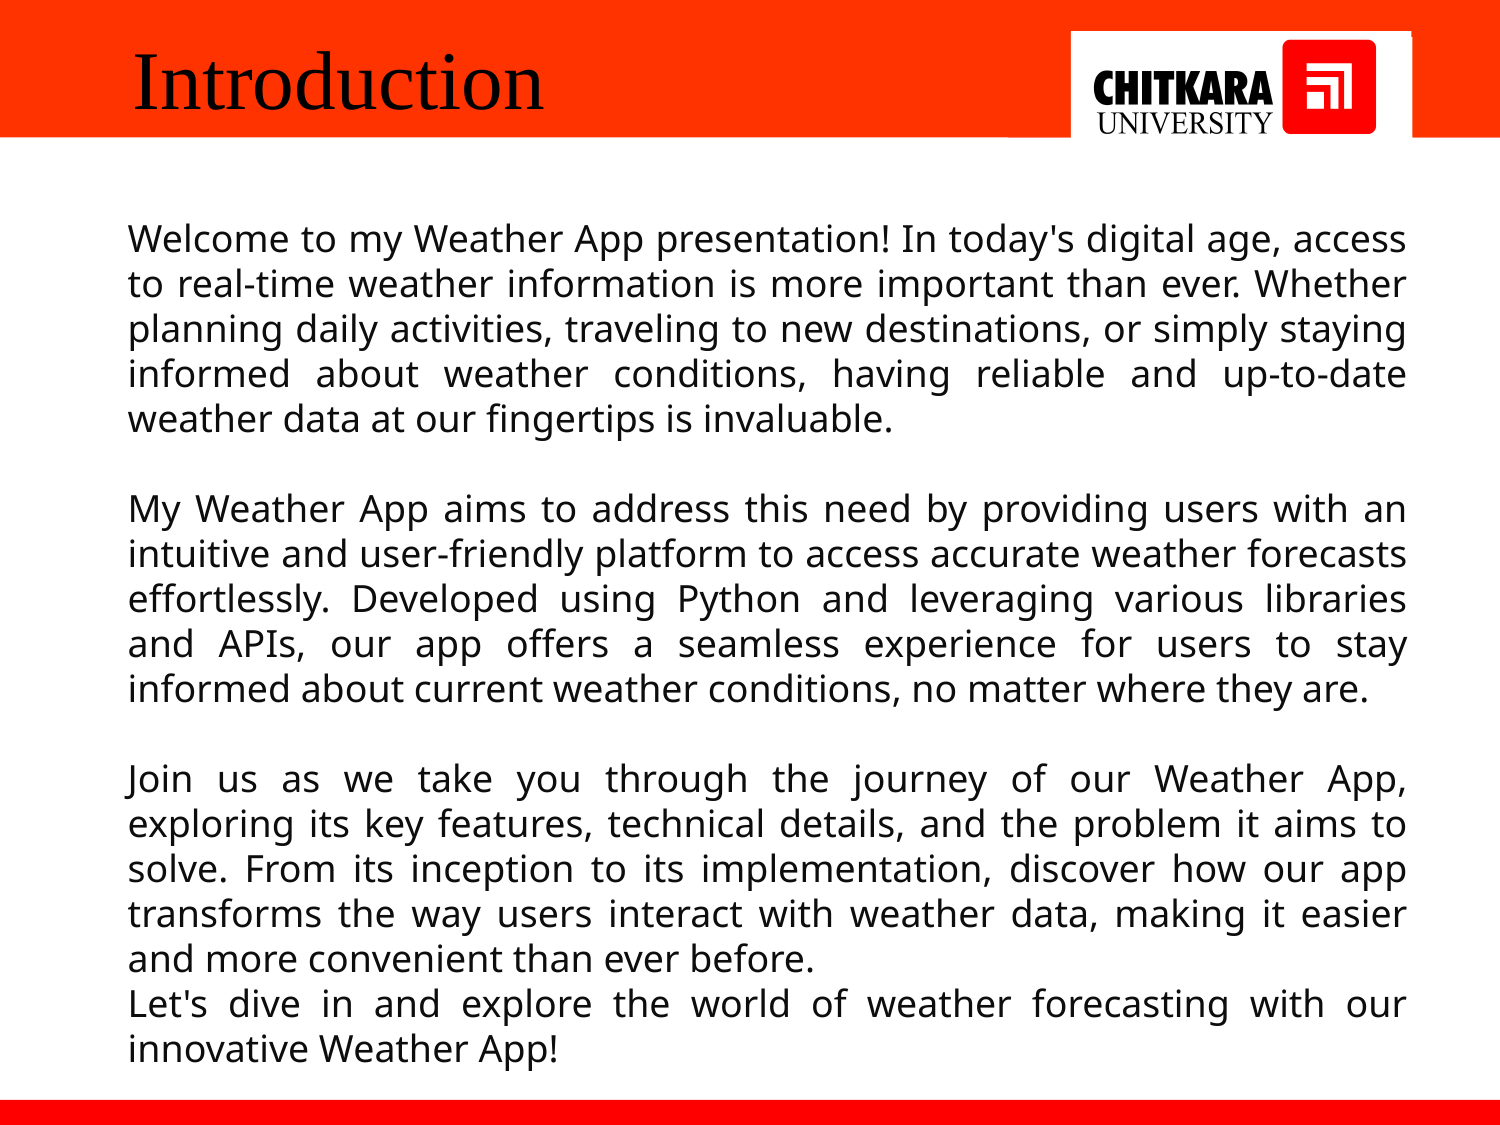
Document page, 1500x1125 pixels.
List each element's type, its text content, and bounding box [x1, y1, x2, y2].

picture [1074, 37, 1391, 138]
text_box Introduction [117, 19, 1004, 134]
text_box Welcome to my Weather App presentation! In today's digital age, access to real-time weather information is more important than ever. Whether planning daily activities, traveling to new destinations, or simply staying informed about weather conditions, having reliable and up-to-date weather data at our fingertips is invaluable. My Weather App aims to address this need by providing users with an intuitive and user-friendly platform to access accurate weather forecasts effortlessly. Developed using Python and leveraging various libraries and APIs, our app offers a seamless experience for users to stay informed about current weather conditions, no matter where they are. Join us as we take you through the journey of our Weather App, exploring its key features, technical details, and the problem it aims to solve. From its inception to its implementation, discover how our app transforms the way users interact with weather data, making it easier and more convenient than ever before. Let's dive in and explore the world of weather forecasting with our innovative Weather App! [112, 208, 1424, 1078]
